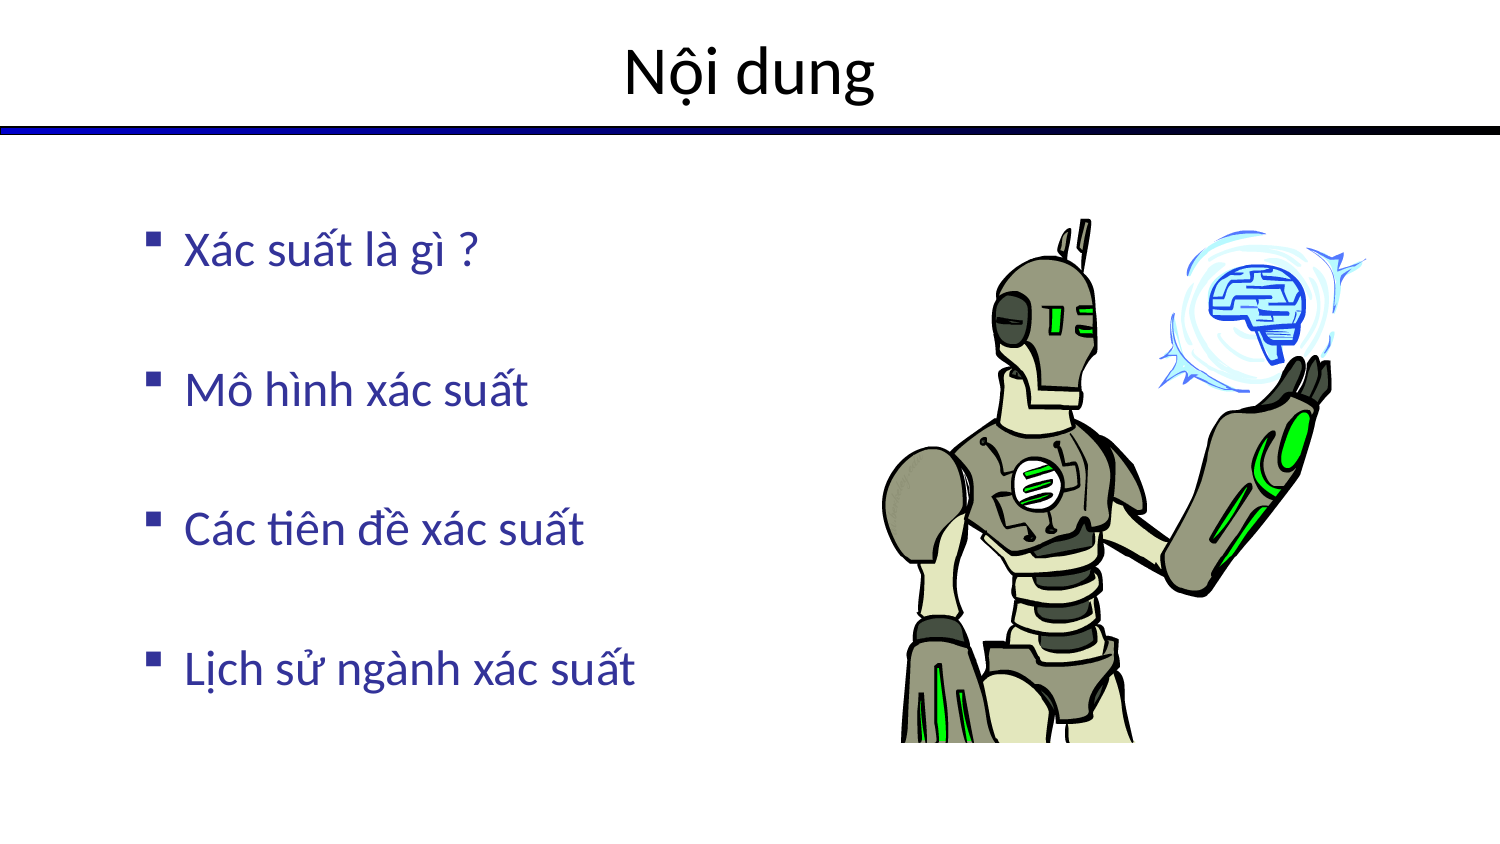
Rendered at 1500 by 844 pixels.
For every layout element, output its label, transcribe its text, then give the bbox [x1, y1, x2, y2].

title Nội dung [0, 0, 1500, 138]
list Xác suất là gì ? Mô hình xác suất Các tiên đề xác suất Lịch sử ngành xác suất [131, 185, 820, 743]
picture [874, 184, 1374, 743]
